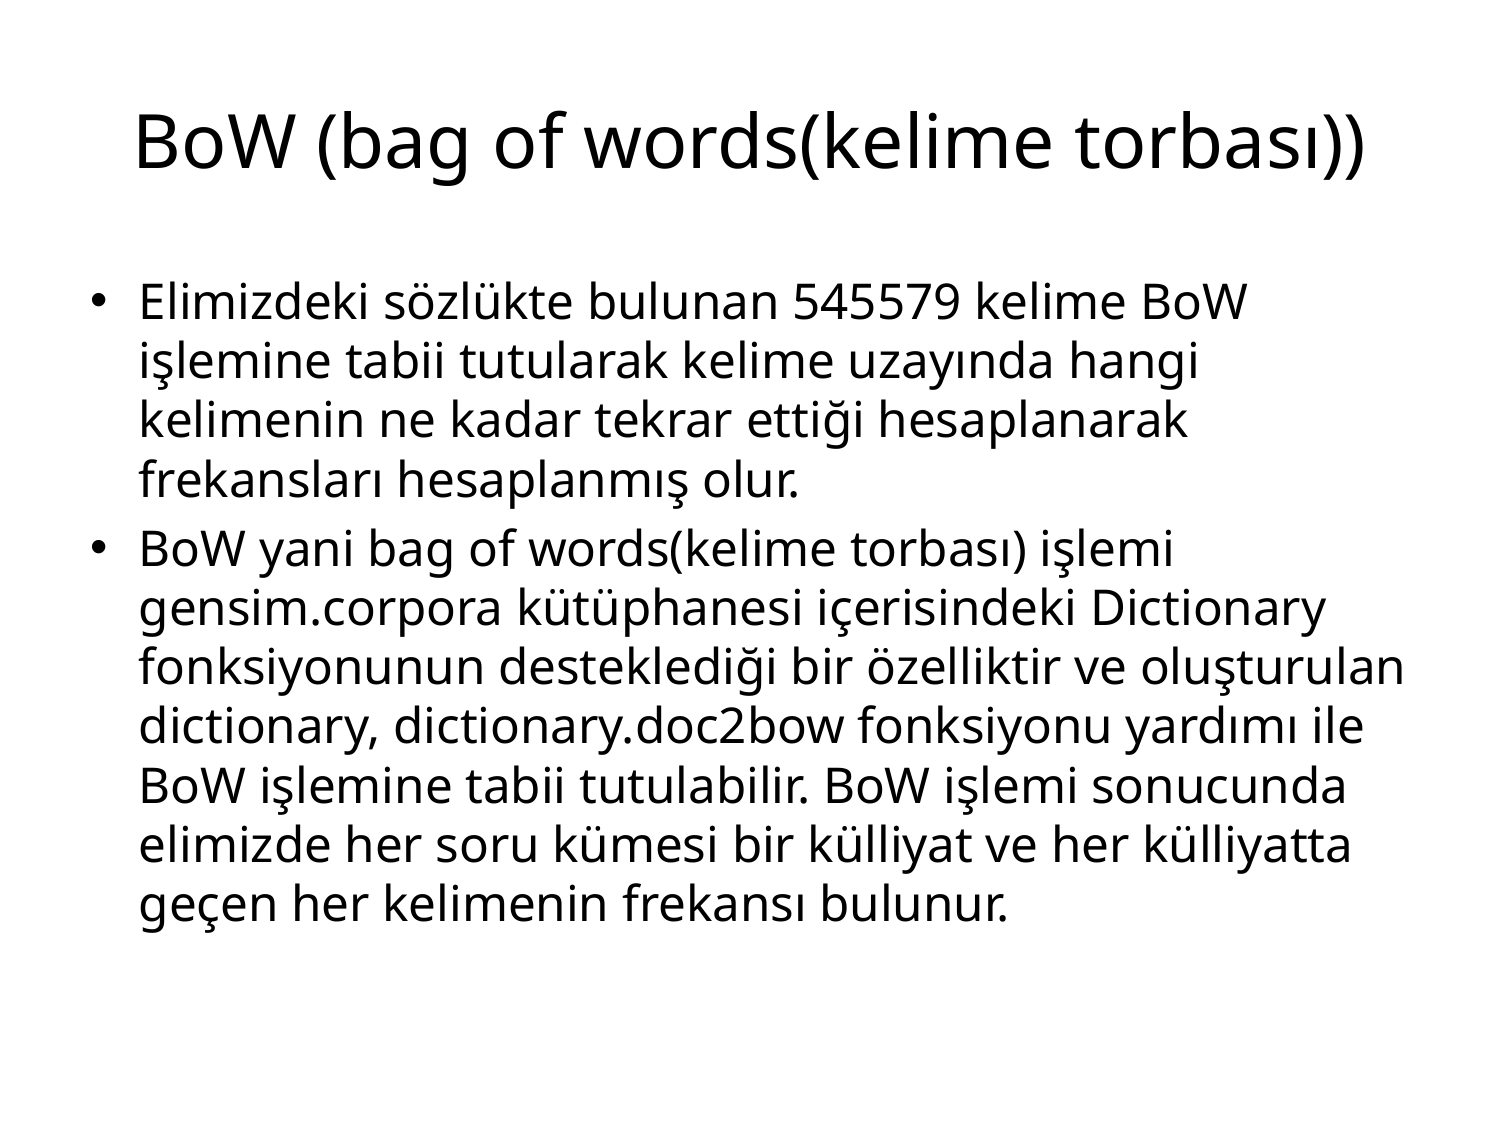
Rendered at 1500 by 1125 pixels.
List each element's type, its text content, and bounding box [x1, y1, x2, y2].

list Elimizdeki sözlükte bulunan 545579 kelime BoW işlemine tabii tutularak kelime uzayında hangi kelimenin ne kadar tekrar ettiği hesaplanarak frekansları hesaplanmış olur. BoW yani bag of words(kelime torbası) işlemi gensim.corpora kütüphanesi içerisindeki Dictionary fonksiyonunun desteklediği bir özelliktir ve oluşturulan dictionary, dictionary.doc2bow fonksiyonu yardımı ile BoW işlemine tabii tutulabilir. BoW işlemi sonucunda elimizde her soru kümesi bir külliyat ve her külliyatta geçen her kelimenin frekansı bulunur. [75, 262, 1425, 1005]
title BoW (bag of words(kelime torbası)) [75, 45, 1425, 233]
